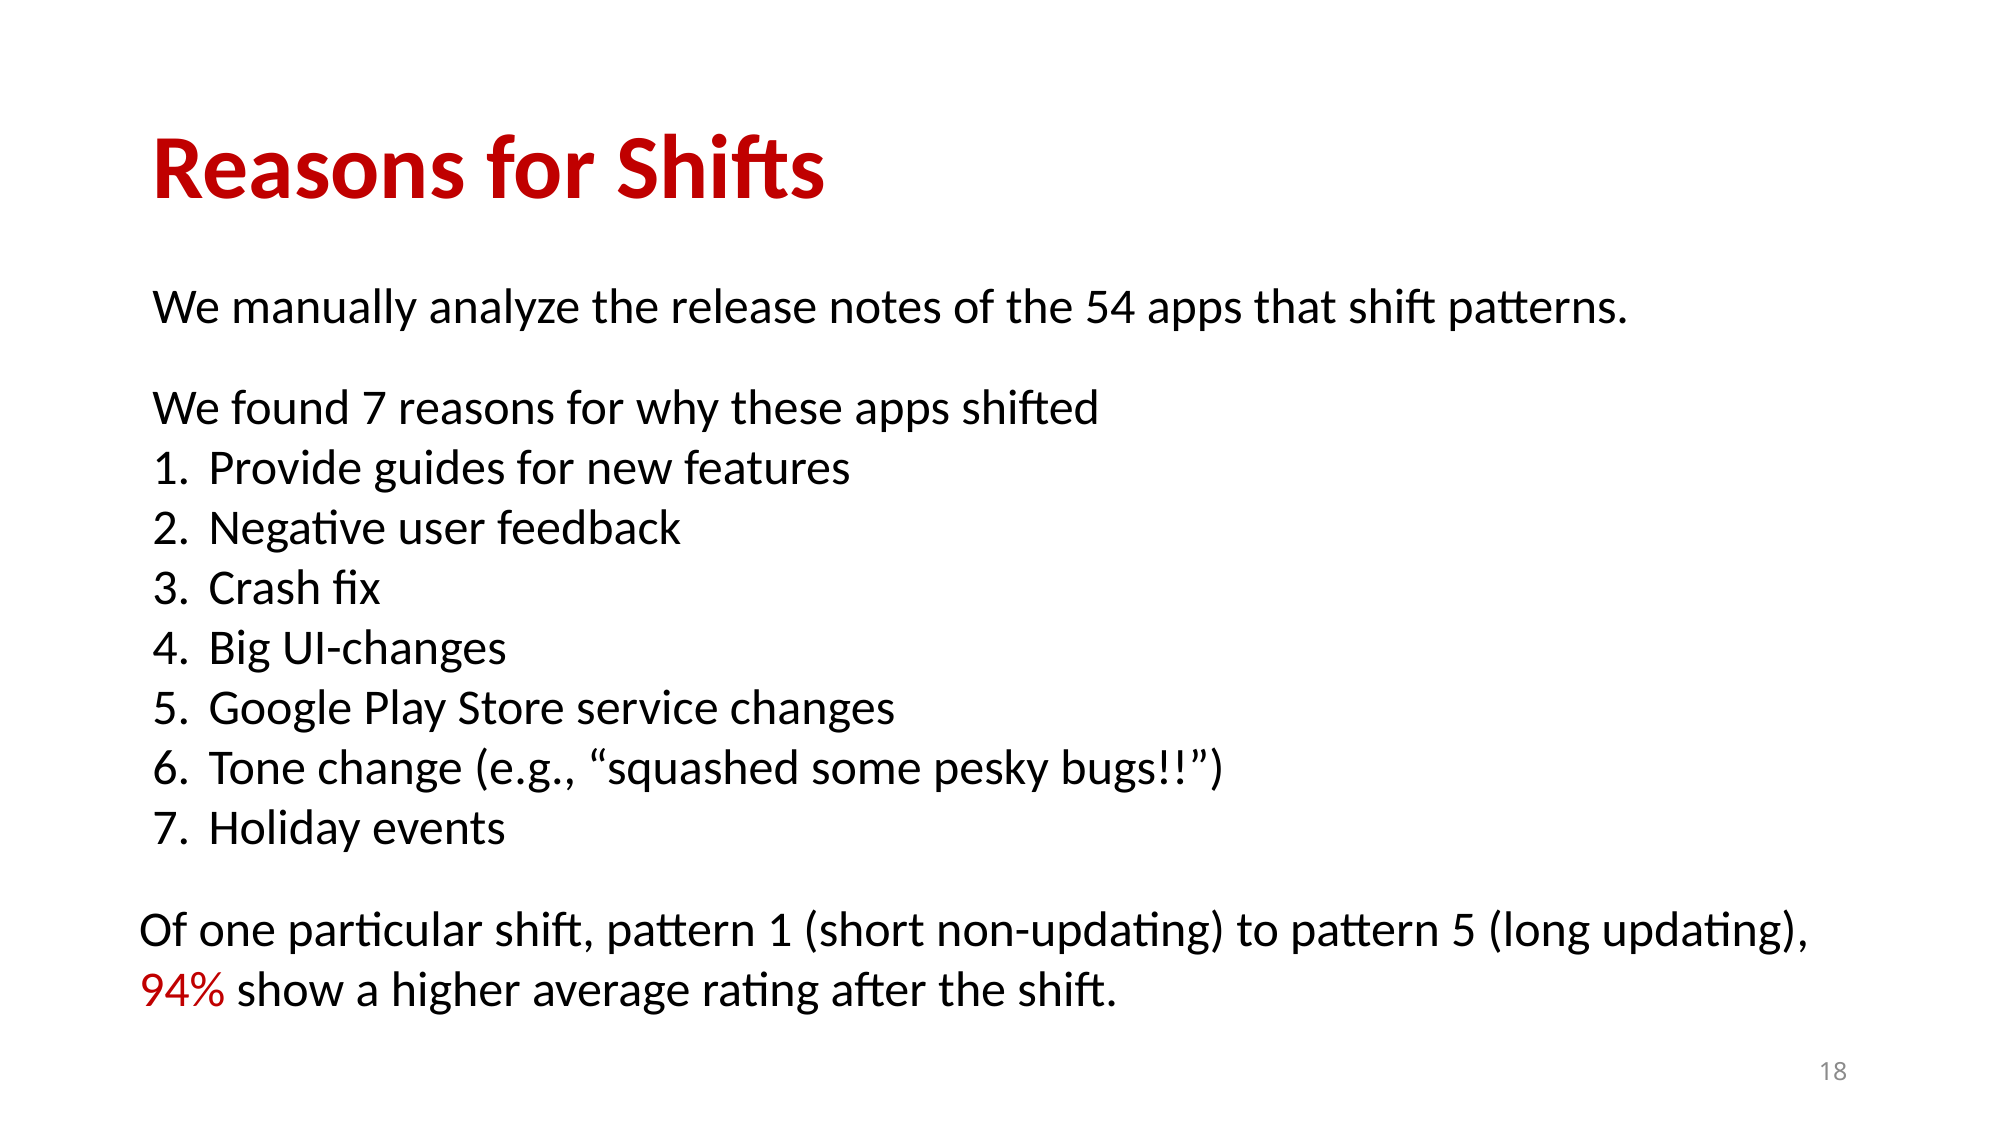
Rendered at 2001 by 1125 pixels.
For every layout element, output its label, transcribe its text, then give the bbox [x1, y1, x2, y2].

text_box We manually analyze the release notes of the 54 apps that shift patterns. [137, 266, 1900, 342]
slide_number 18 [1412, 1042, 1863, 1103]
title Reasons for Shifts [137, 59, 1863, 266]
text_box We found 7 reasons for why these apps shifted Provide guides for new features Negative user feedback Crash fix Big UI-changes Google Play Store service changes Tone change (e.g., “squashed some pesky bugs!!”) Holiday events [137, 367, 2000, 828]
text_box Of one particular shift, pattern 1 (short non-updating) to pattern 5 (long updating), 94% show a higher average rating after the shift. [124, 828, 2000, 1024]
